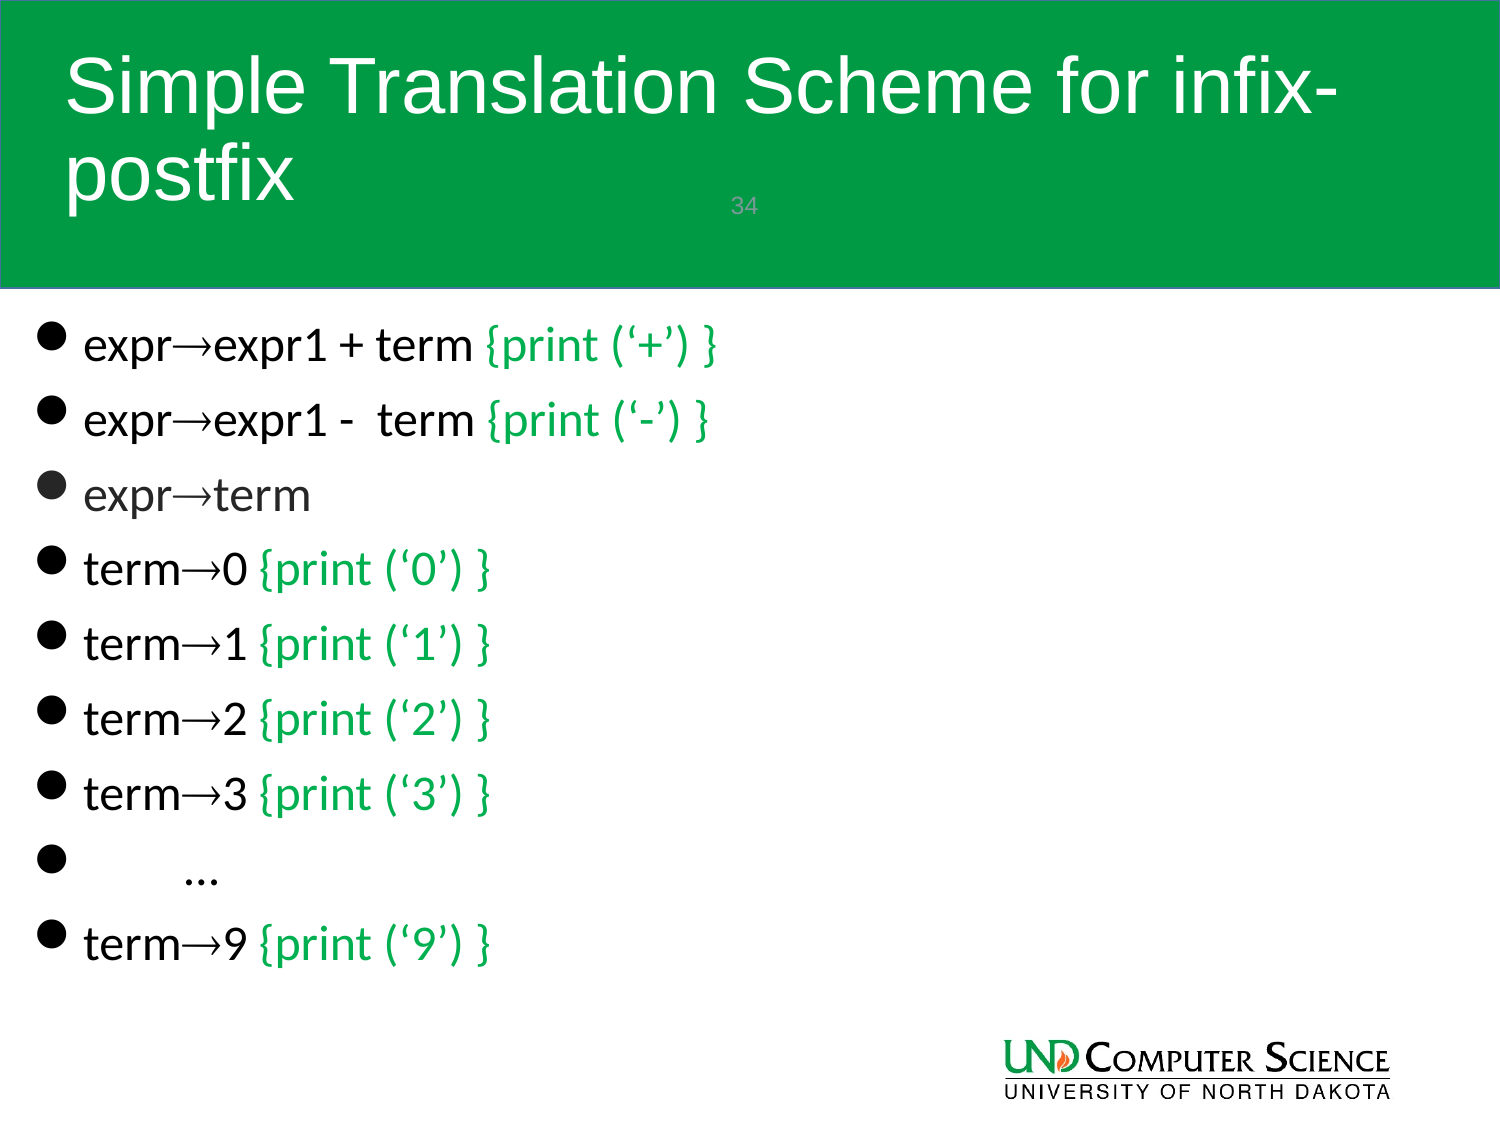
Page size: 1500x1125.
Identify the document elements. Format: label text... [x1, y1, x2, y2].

picture [999, 1061, 1397, 1104]
slide_number 34 [715, 168, 791, 241]
title Simple Translation Scheme for infix-postfix [49, 37, 1450, 225]
list exprexpr1 + term {print (‘+’) } exprexpr1 - term {print (‘-’) } exprterm term0 {print (‘0’) } term1 {print (‘1’) } term2 {print (‘2’) } term3 {print (‘3’) } … term9 {print (‘9’) } [18, 310, 1414, 1061]
